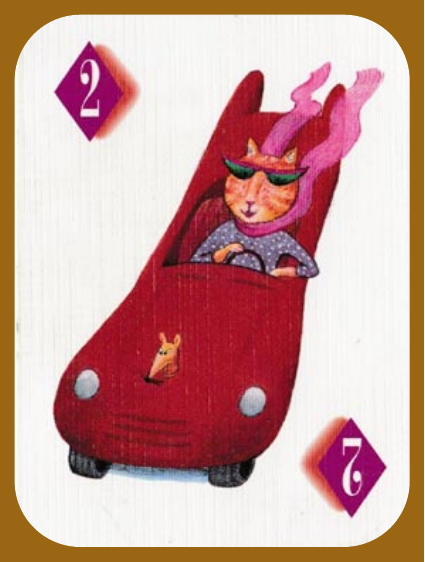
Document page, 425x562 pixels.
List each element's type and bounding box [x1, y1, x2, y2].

picture [14, 14, 411, 548]
